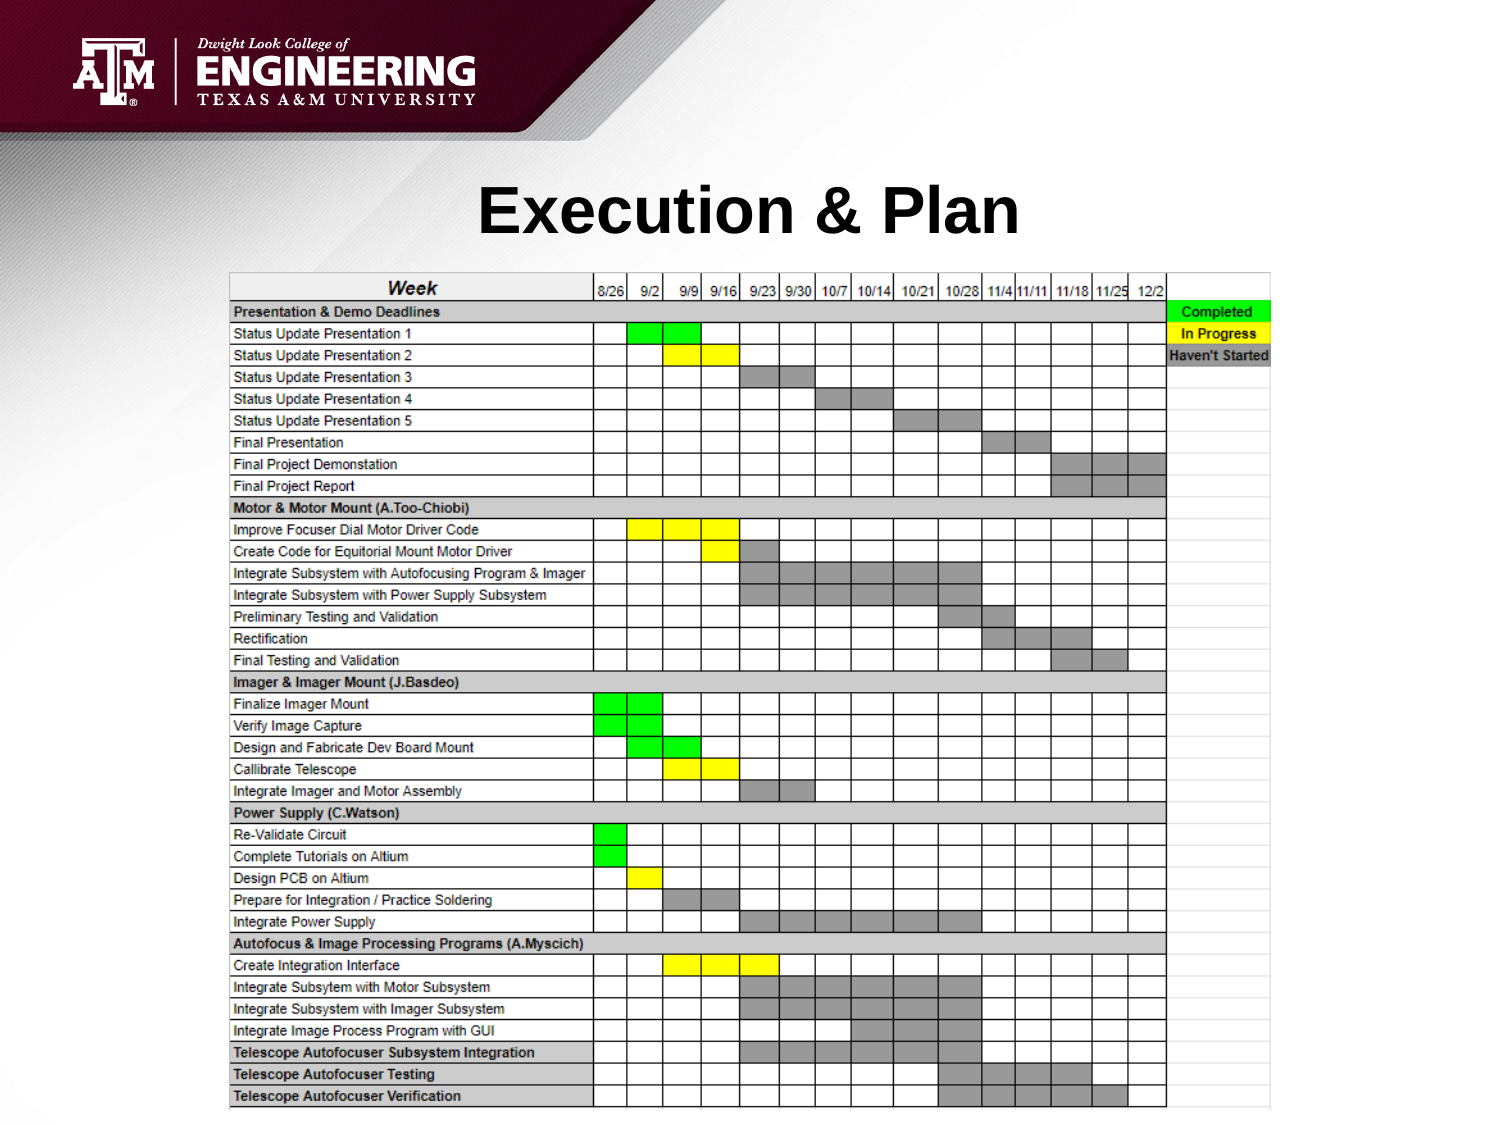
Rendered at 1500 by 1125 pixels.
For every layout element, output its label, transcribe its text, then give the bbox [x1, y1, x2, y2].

title Execution & Plan [75, 140, 1425, 273]
picture [0, 0, 1500, 1125]
